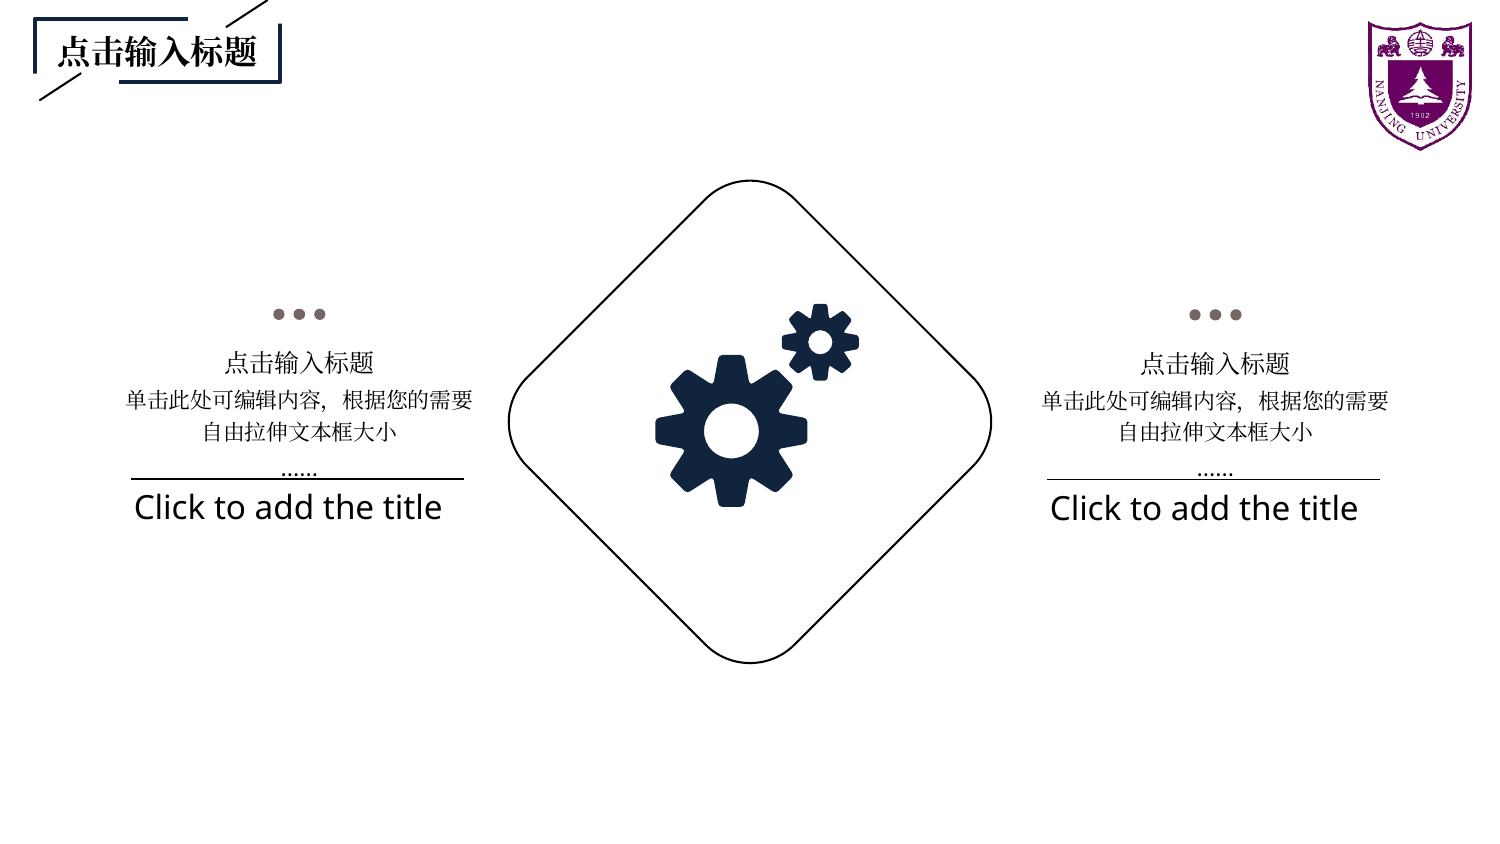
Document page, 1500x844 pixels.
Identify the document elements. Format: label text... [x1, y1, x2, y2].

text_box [272, 308, 326, 321]
text_box 点击输入标题 单击此处可编辑内容，根据您的需要自由拉伸文本框大小 …… [120, 341, 479, 481]
text_box Click to add the title [1035, 479, 1406, 535]
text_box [1189, 308, 1242, 321]
text_box Click to add the title [118, 479, 490, 534]
picture [1367, 20, 1472, 151]
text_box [0, 0, 324, 101]
text_box 点击输入标题 单击此处可编辑内容，根据您的需要自由拉伸文本框大小 …… [1036, 342, 1395, 482]
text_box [560, 232, 940, 612]
